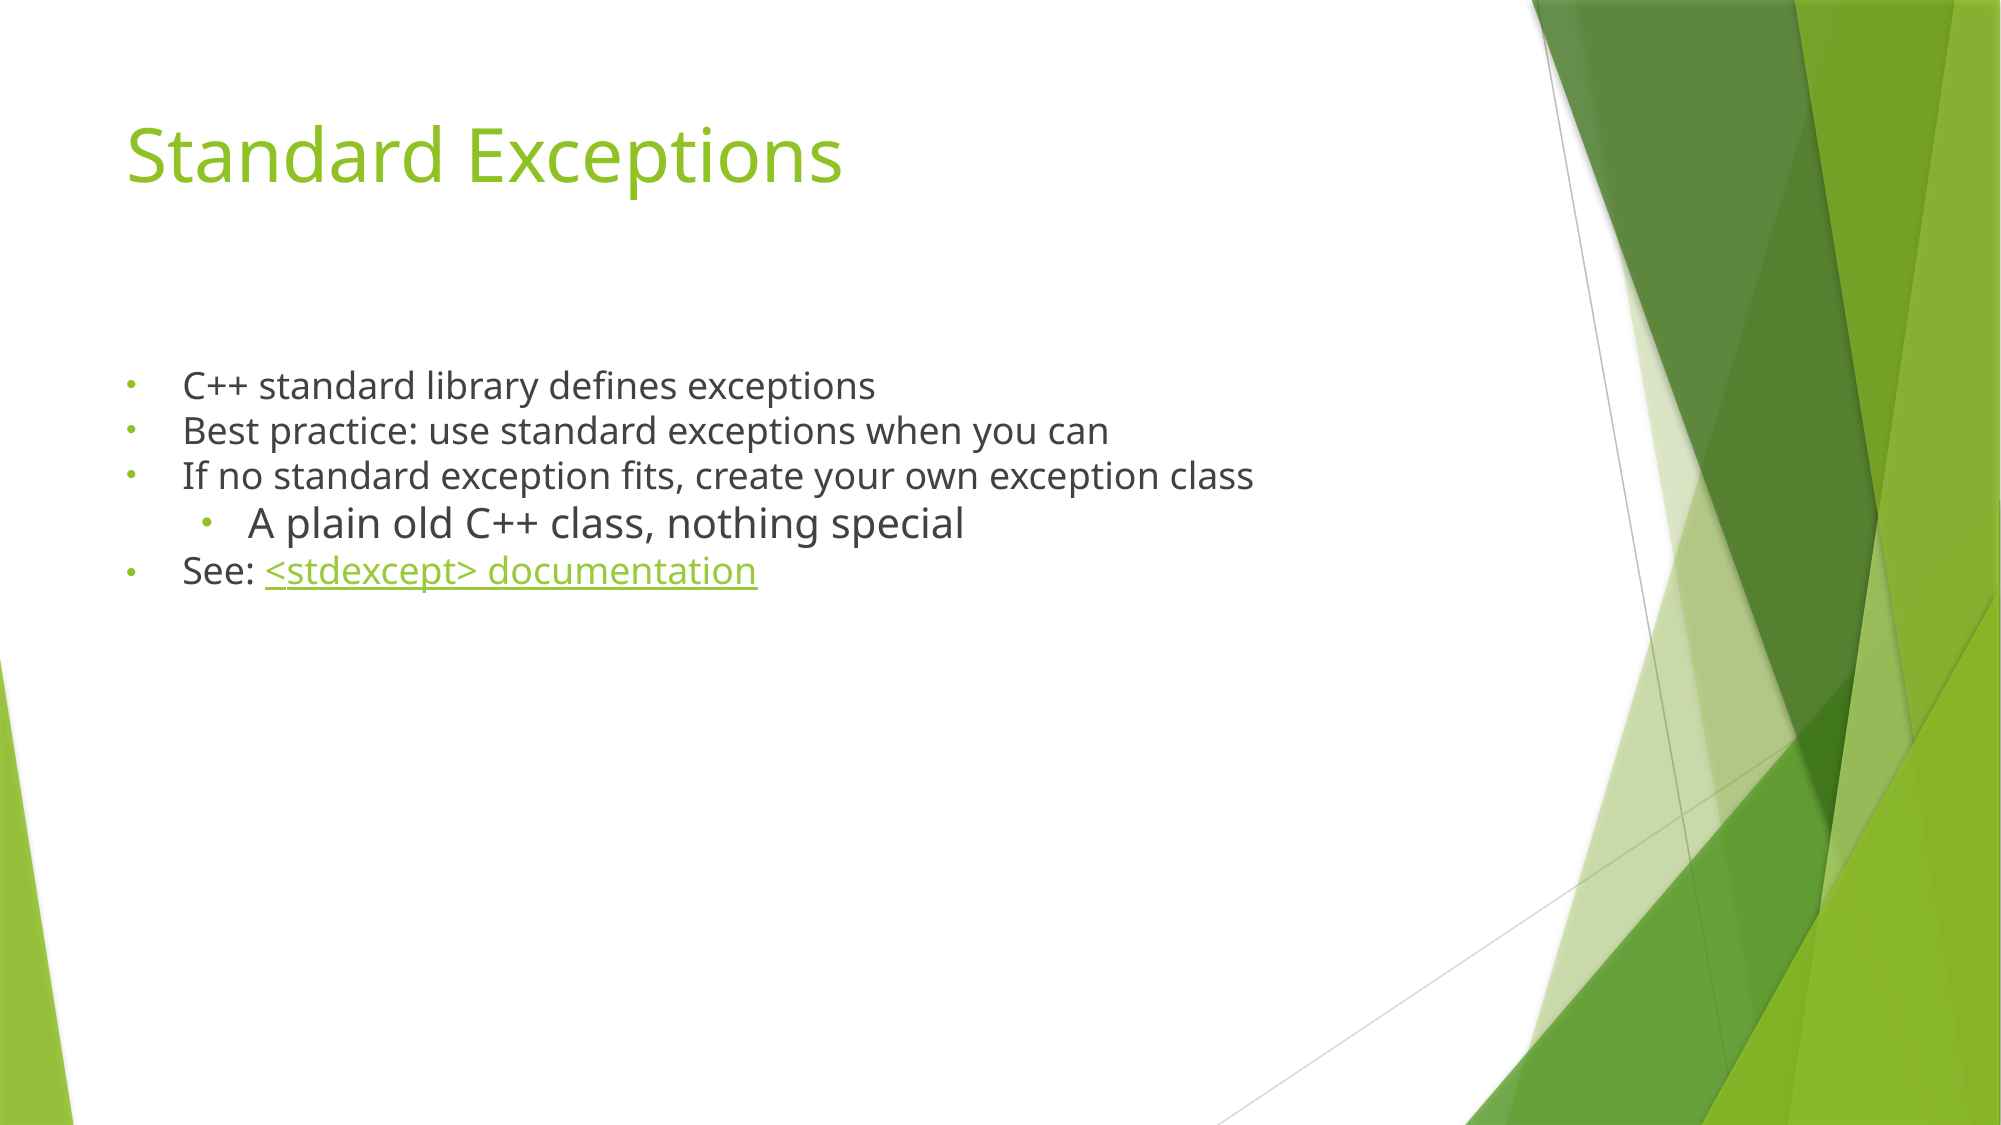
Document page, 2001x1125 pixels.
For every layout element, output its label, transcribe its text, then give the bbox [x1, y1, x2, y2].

list C++ standard library defines exceptions Best practice: use standard exceptions when you can If no standard exception fits, create your own exception class A plain old C++ class, nothing special See: <stdexcept> documentation [111, 354, 1522, 992]
title Standard Exceptions [111, 99, 1522, 317]
